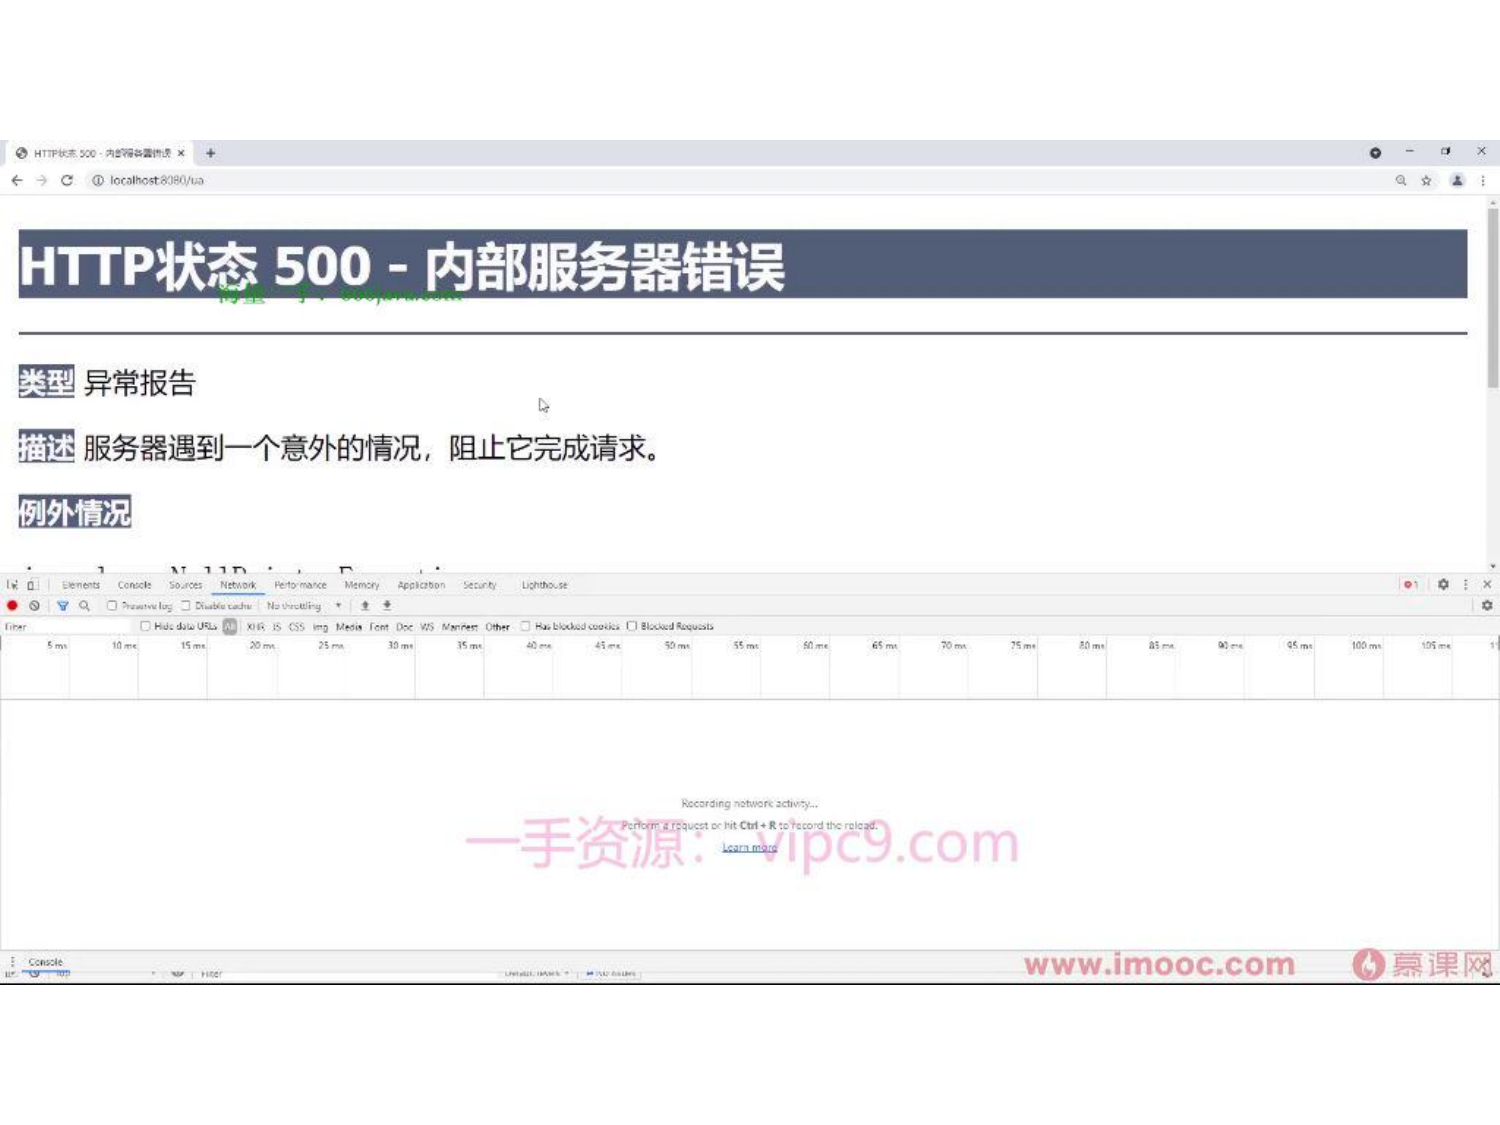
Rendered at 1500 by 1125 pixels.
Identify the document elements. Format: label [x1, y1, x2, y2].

picture [0, 140, 1500, 985]
